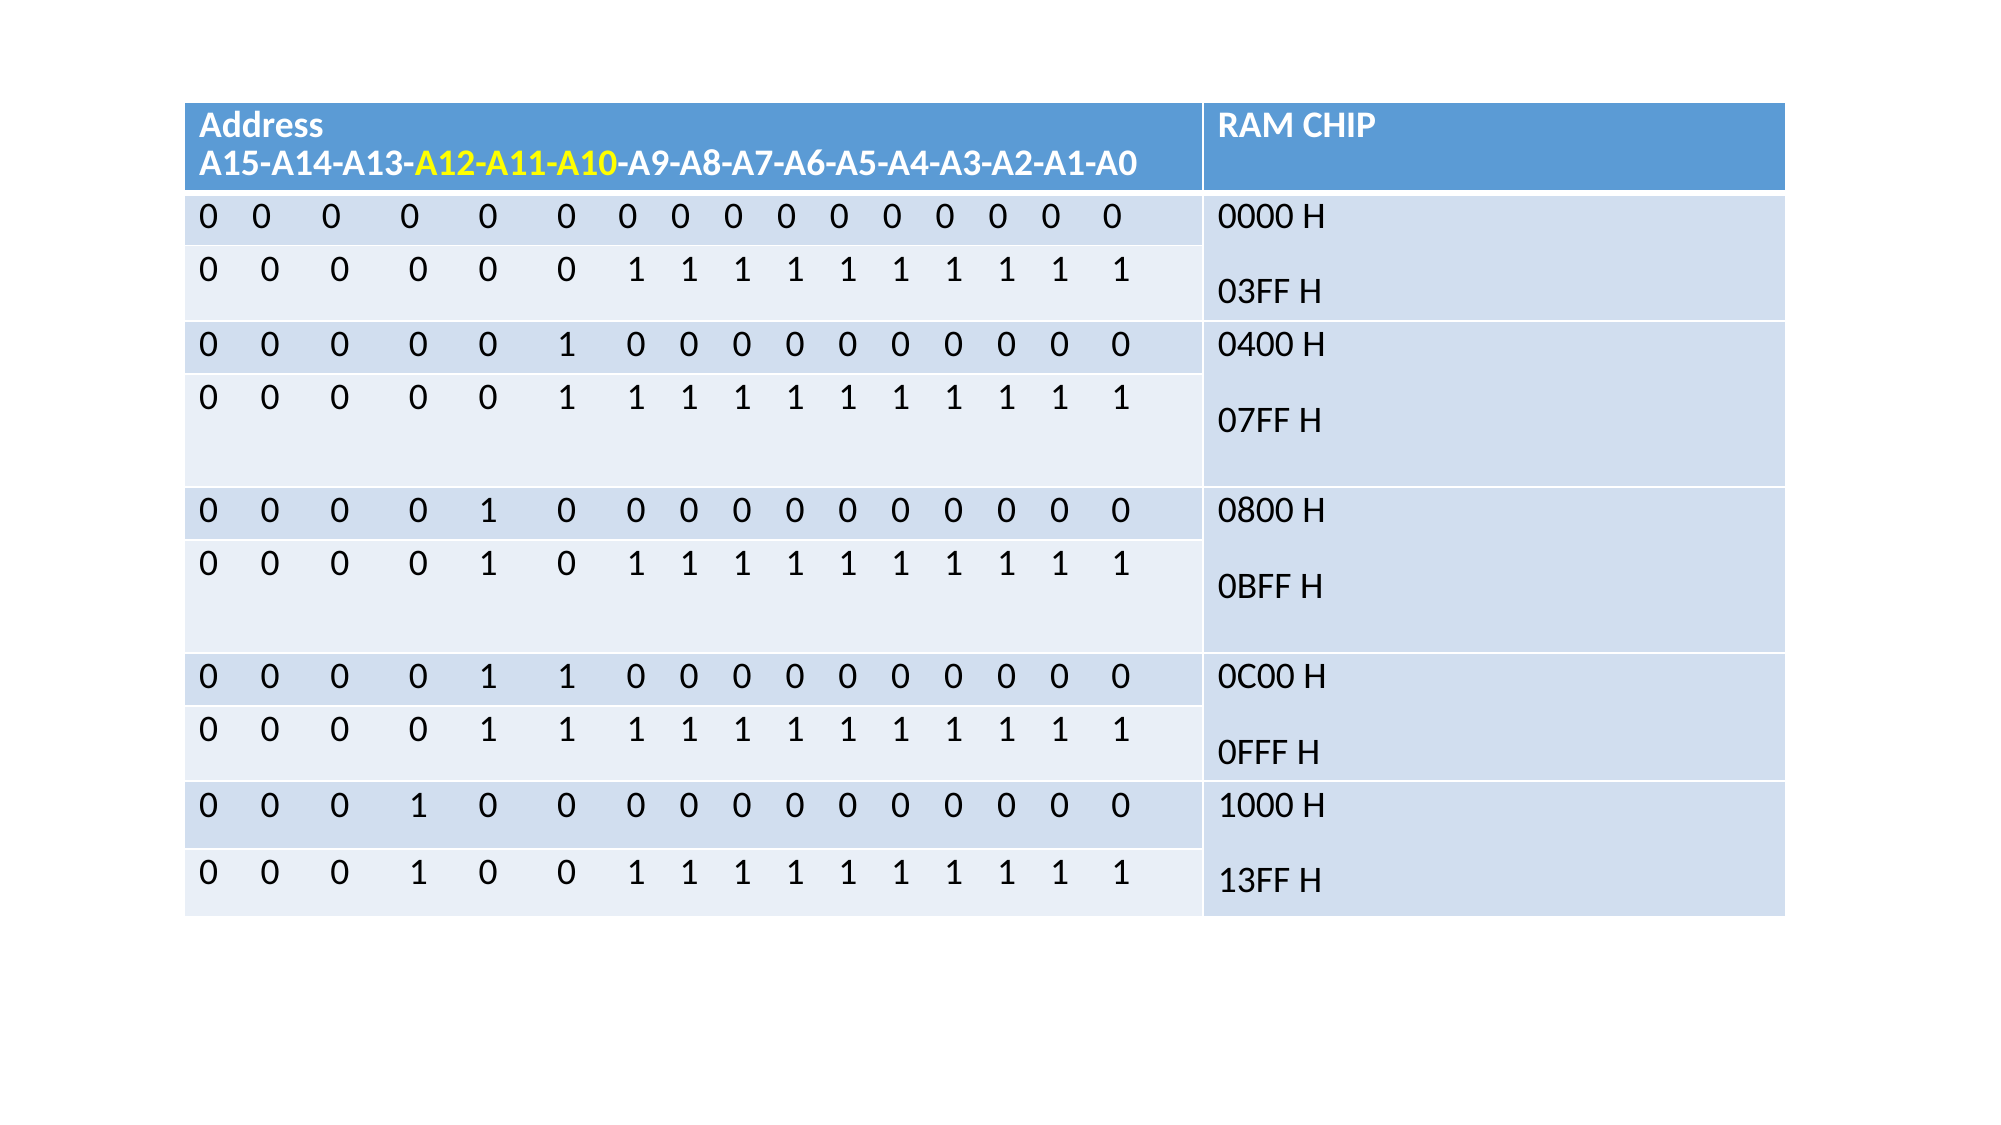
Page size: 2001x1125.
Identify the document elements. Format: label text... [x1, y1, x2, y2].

table_cell 0 0 0 0 0 0 0 0 0 0 0 0 0 0 0 0 [185, 196, 1202, 245]
table_header RAM CHIP [1204, 103, 1785, 190]
table_header Address A15-A14-A13-A12-A11-A10-A9-A8-A7-A6-A5-A4-A3-A2-A1-A0 [185, 103, 1202, 190]
table_cell 0 0 0 0 0 1 1 1 1 1 1 1 1 1 1 1 [185, 375, 1202, 486]
table_cell 0 0 0 0 1 0 0 0 0 0 0 0 0 0 0 0 [185, 488, 1202, 539]
table_cell 0 0 0 0 0 1 0 0 0 0 0 0 0 0 0 0 [185, 322, 1202, 373]
table_cell 0 0 0 0 1 1 0 0 0 0 0 0 0 0 0 0 [185, 654, 1202, 705]
table_cell 1000 H 13FF H [1204, 782, 1785, 916]
table_cell 0000 H 03FF H [1204, 196, 1785, 320]
table_cell 0 0 0 0 0 0 1 1 1 1 1 1 1 1 1 1 [185, 246, 1202, 320]
table_cell 0400 H 07FF H [1204, 322, 1785, 486]
table_cell 0 0 0 1 0 0 1 1 1 1 1 1 1 1 1 1 [185, 850, 1202, 916]
table_cell 0 0 0 0 1 0 1 1 1 1 1 1 1 1 1 1 [185, 541, 1202, 652]
table_cell 0 0 0 0 1 1 1 1 1 1 1 1 1 1 1 1 [185, 707, 1202, 780]
table_cell 0800 H 0BFF H [1204, 488, 1785, 652]
table_cell 0C00 H 0FFF H [1204, 654, 1785, 780]
table_cell 0 0 0 1 0 0 0 0 0 0 0 0 0 0 0 0 [185, 782, 1202, 848]
